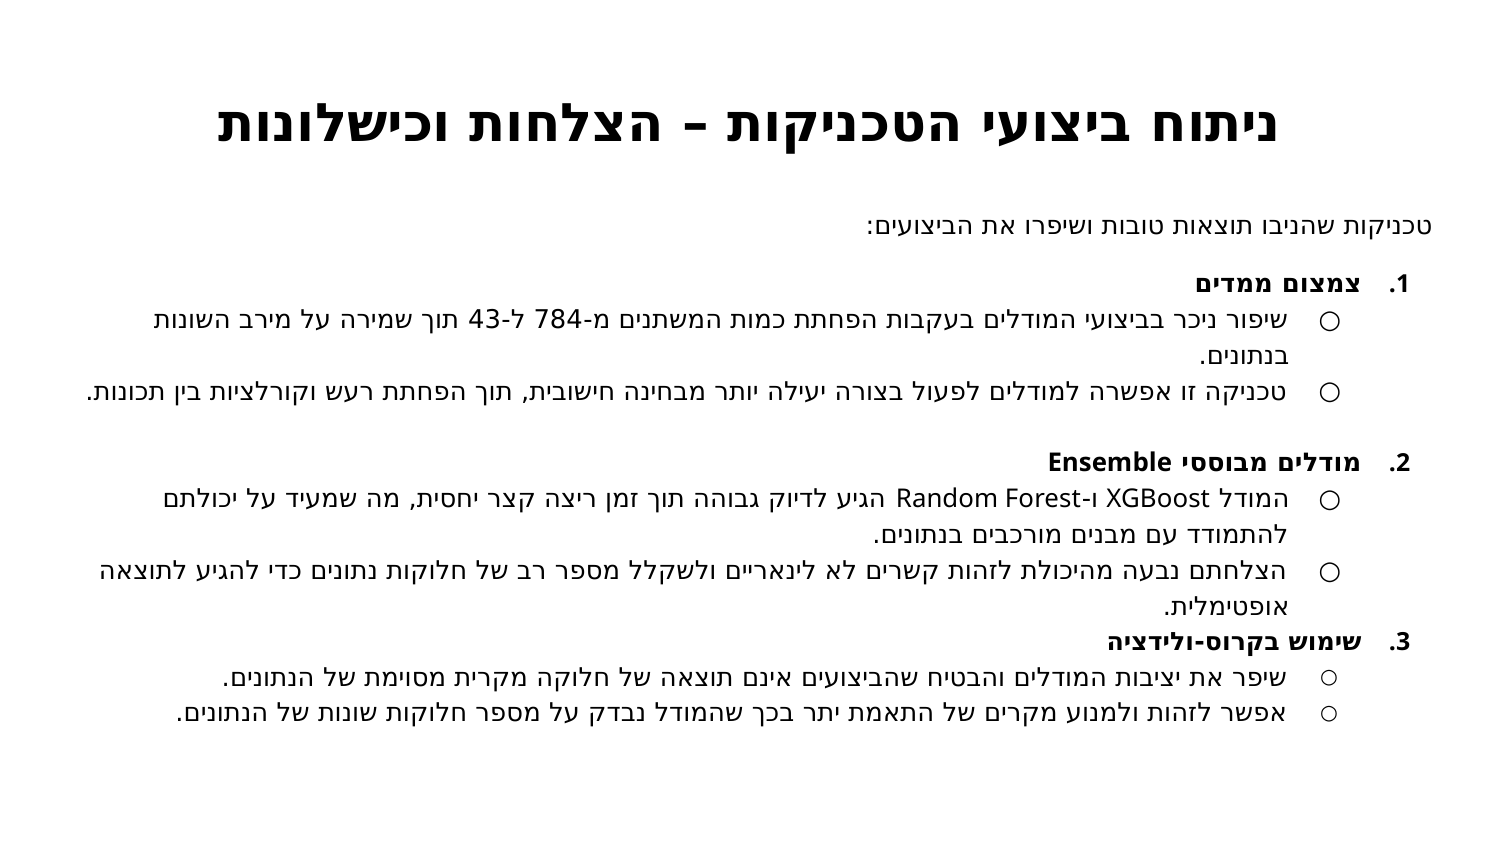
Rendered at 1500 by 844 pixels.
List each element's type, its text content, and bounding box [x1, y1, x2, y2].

title ניתוח ביצועי הטכניקות – הצלחות וכישלונות [51, 72, 1449, 167]
list טכניקות שהניבו תוצאות טובות ושיפרו את הביצועים: צמצום ממדים שיפור ניכר בביצועי המודלים בעקבות הפחתת כמות המשתנים מ-784 ל-43 תוך שמירה על מירב השונות בנתונים. טכניקה זו אפשרה למודלים לפעול בצורה יעילה יותר מבחינה חישובית, תוך הפחתת רעש וקורלציות בין תכונות. מודלים מבוססי Ensemble המודל XGBoost ו-Random Forest הגיע לדיוק גבוהה תוך זמן ריצה קצר יחסית, מה שמעיד על יכולתם להתמודד עם מבנים מורכבים בנתונים. הצלחתם נבעה מהיכולת לזהות קשרים לא לינאריים ולשקלל מספר רב של חלוקות נתונים כדי להגיע לתוצאה אופטימלית. שימוש בקרוס-ולידציה שיפר את יציבות המודלים והבטיח שהביצועים אינם תוצאה של חלוקה מקרית מסוימת של הנתונים. אפשר לזהות ולמנוע מקרים של התאמת יתר בכך שהמודל נבדק על מספר חלוקות שונות של הנתונים. [51, 189, 1449, 750]
